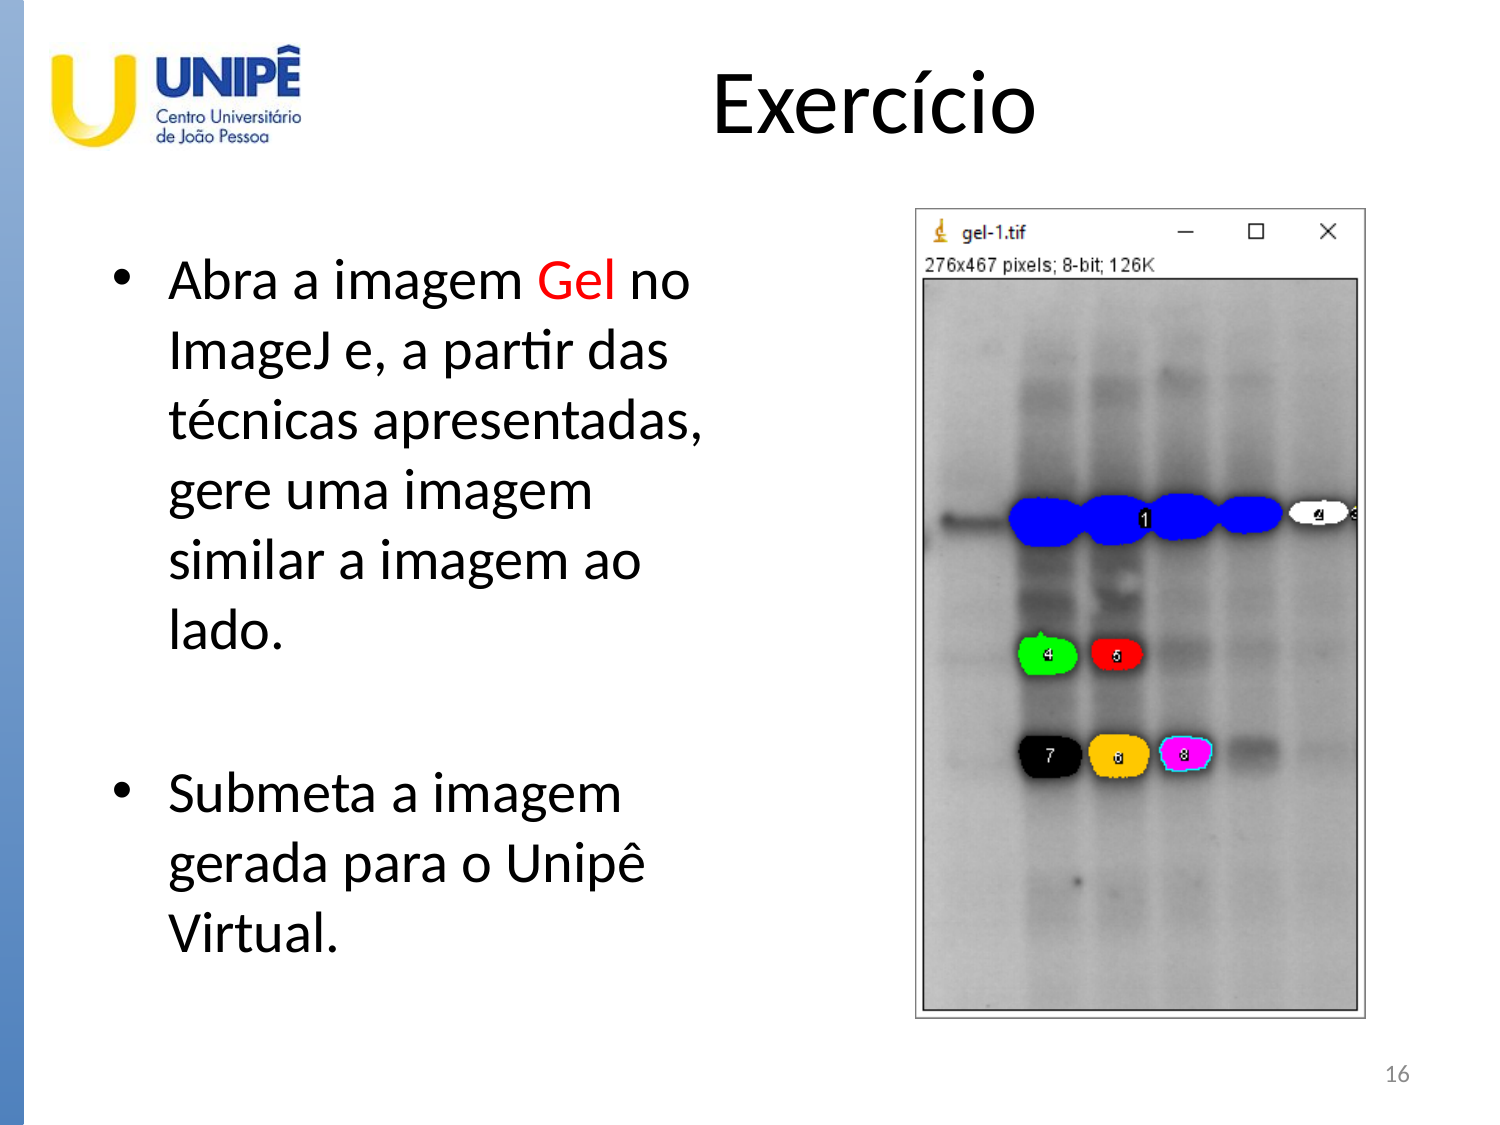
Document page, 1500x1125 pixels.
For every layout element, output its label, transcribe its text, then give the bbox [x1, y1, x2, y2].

title Exercício [324, 19, 1425, 174]
picture [915, 207, 1366, 1020]
slide_number 16 [1074, 1042, 1425, 1103]
picture [49, 42, 302, 151]
list Abra a imagem Gel no ImageJ e, a partir das técnicas apresentadas, gere uma imagem similar a imagem ao lado. Submeta a imagem gerada para o Unipê Virtual. [96, 233, 762, 976]
